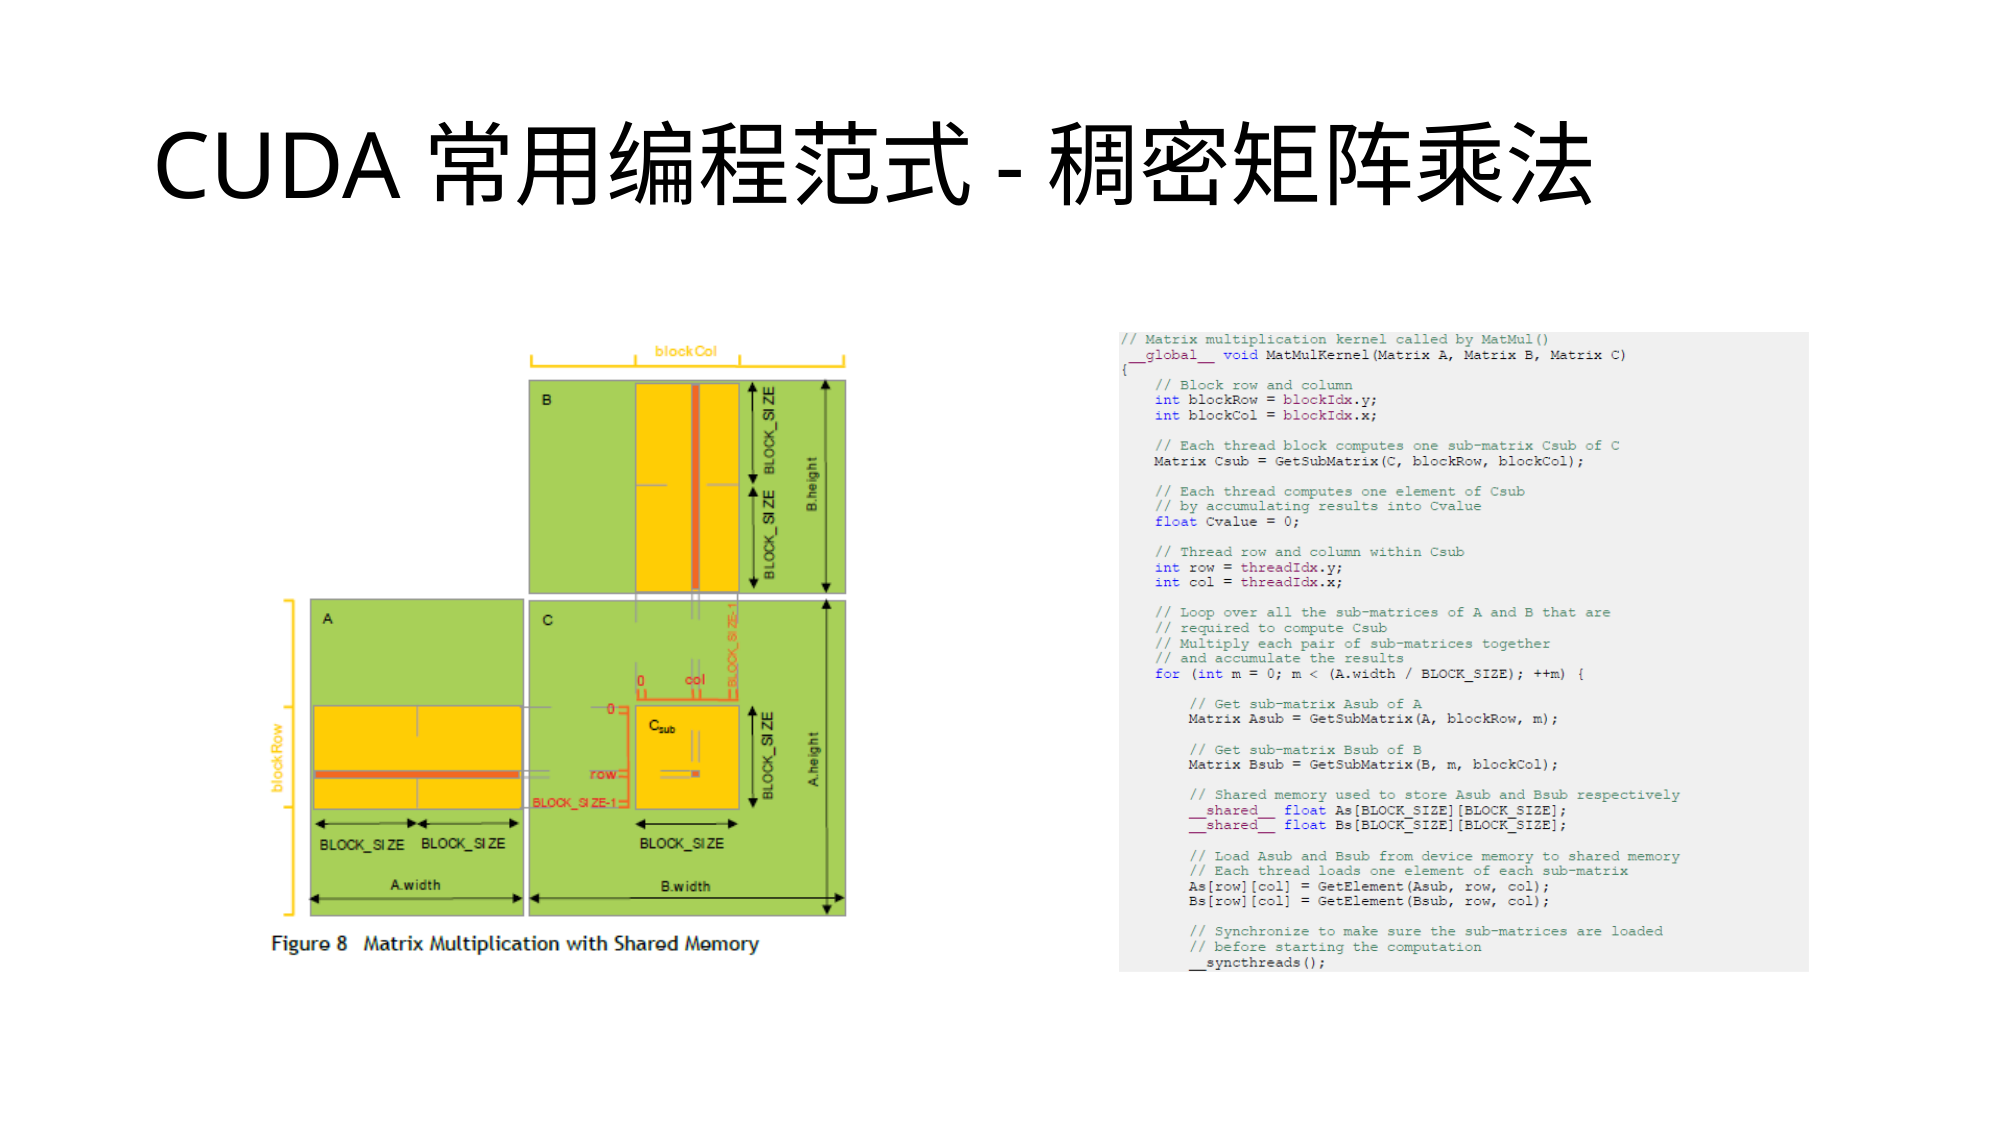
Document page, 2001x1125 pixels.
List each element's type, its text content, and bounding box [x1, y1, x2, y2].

picture [226, 343, 972, 964]
picture [1119, 332, 1811, 975]
title CUDA常用编程范式-稠密矩阵乘法 [137, 59, 1863, 278]
